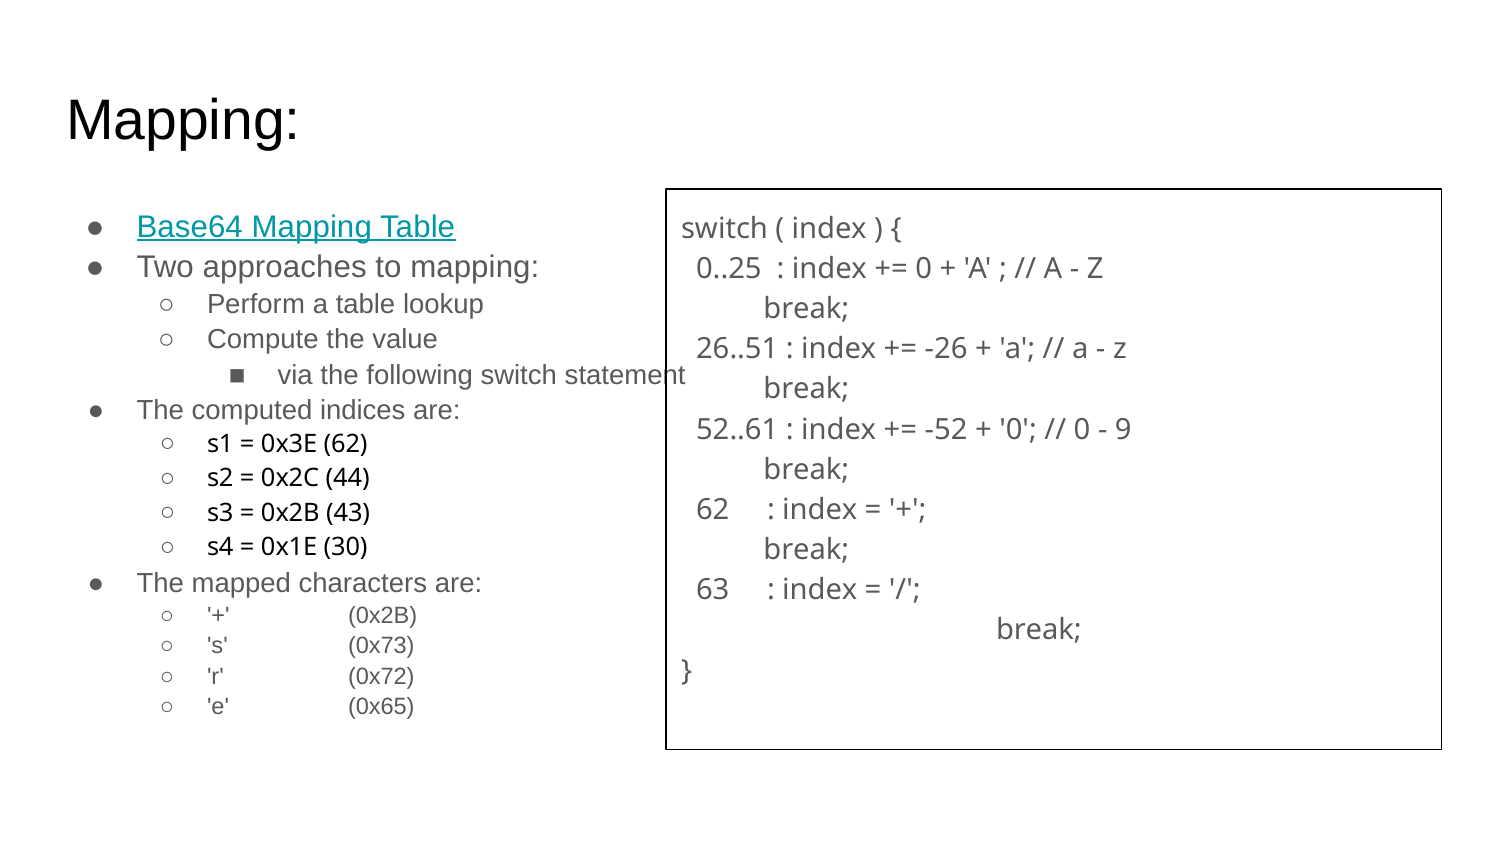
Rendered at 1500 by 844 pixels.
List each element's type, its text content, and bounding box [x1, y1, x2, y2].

title Mapping: [51, 72, 1449, 167]
list switch ( index ) { 0..25 : index += 0 + 'A' ; // A - Z break; 26..51 : index += -26 + 'a'; // a - z break; 52..61 : index += -52 + '0'; // 0 - 9 break; 62 : index = '+'; break; 63 : index = '/'; break; } [666, 189, 1442, 750]
list Base64 Mapping Table Two approaches to mapping: Perform a table lookup Compute the value via the following switch statement The computed indices are: s1 = 0x3E (62) s2 = 0x2C (44) s3 = 0x2B (43) s4 = 0x1E (30) The mapped characters are: '+' (0x2B) 's' (0x73) 'r' (0x72) 'e' (0x65) [51, 189, 666, 750]
